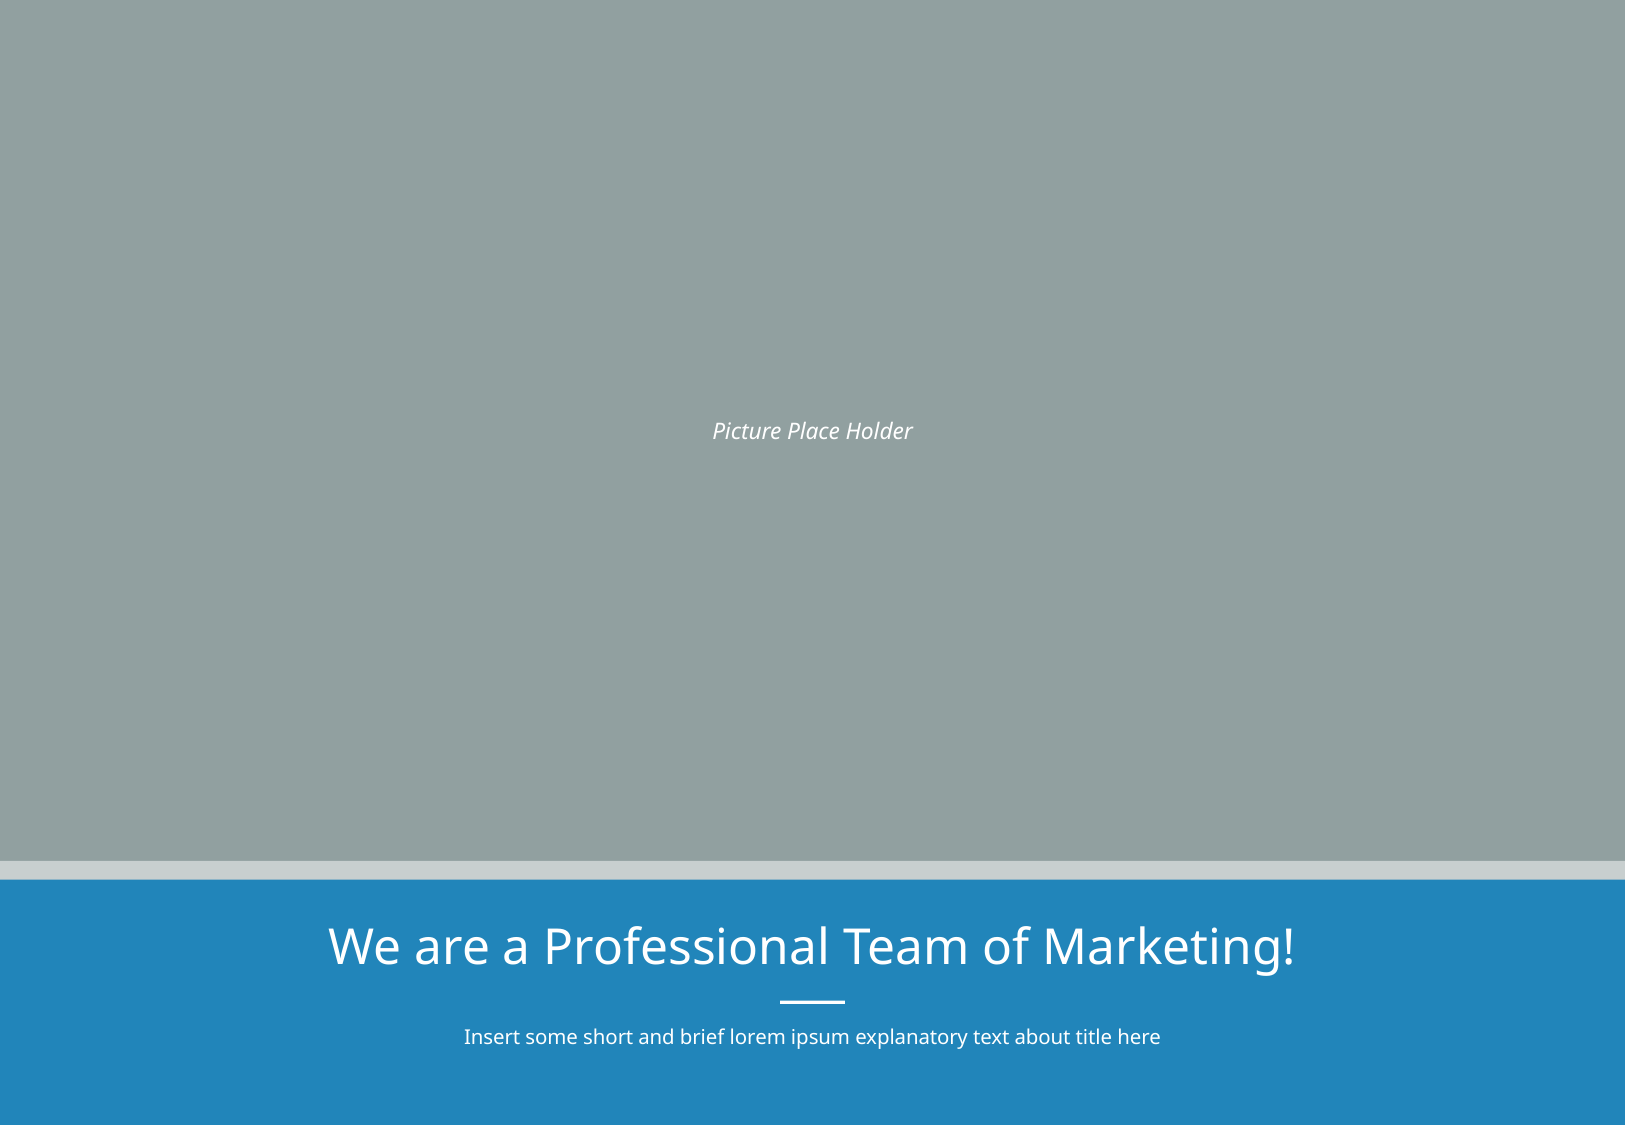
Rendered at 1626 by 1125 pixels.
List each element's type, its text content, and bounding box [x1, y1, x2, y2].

text_box Insert some short and brief lorem ipsum explanatory text about title here [129, 1024, 1495, 1052]
text_box We are a Professional Team of Marketing! [129, 914, 1495, 986]
text_box Picture Place Holder [550, 416, 1075, 445]
text_box [0, 0, 1625, 860]
text_box [0, 860, 1625, 879]
text_box [780, 1000, 845, 1004]
text_box [0, 879, 1625, 1125]
